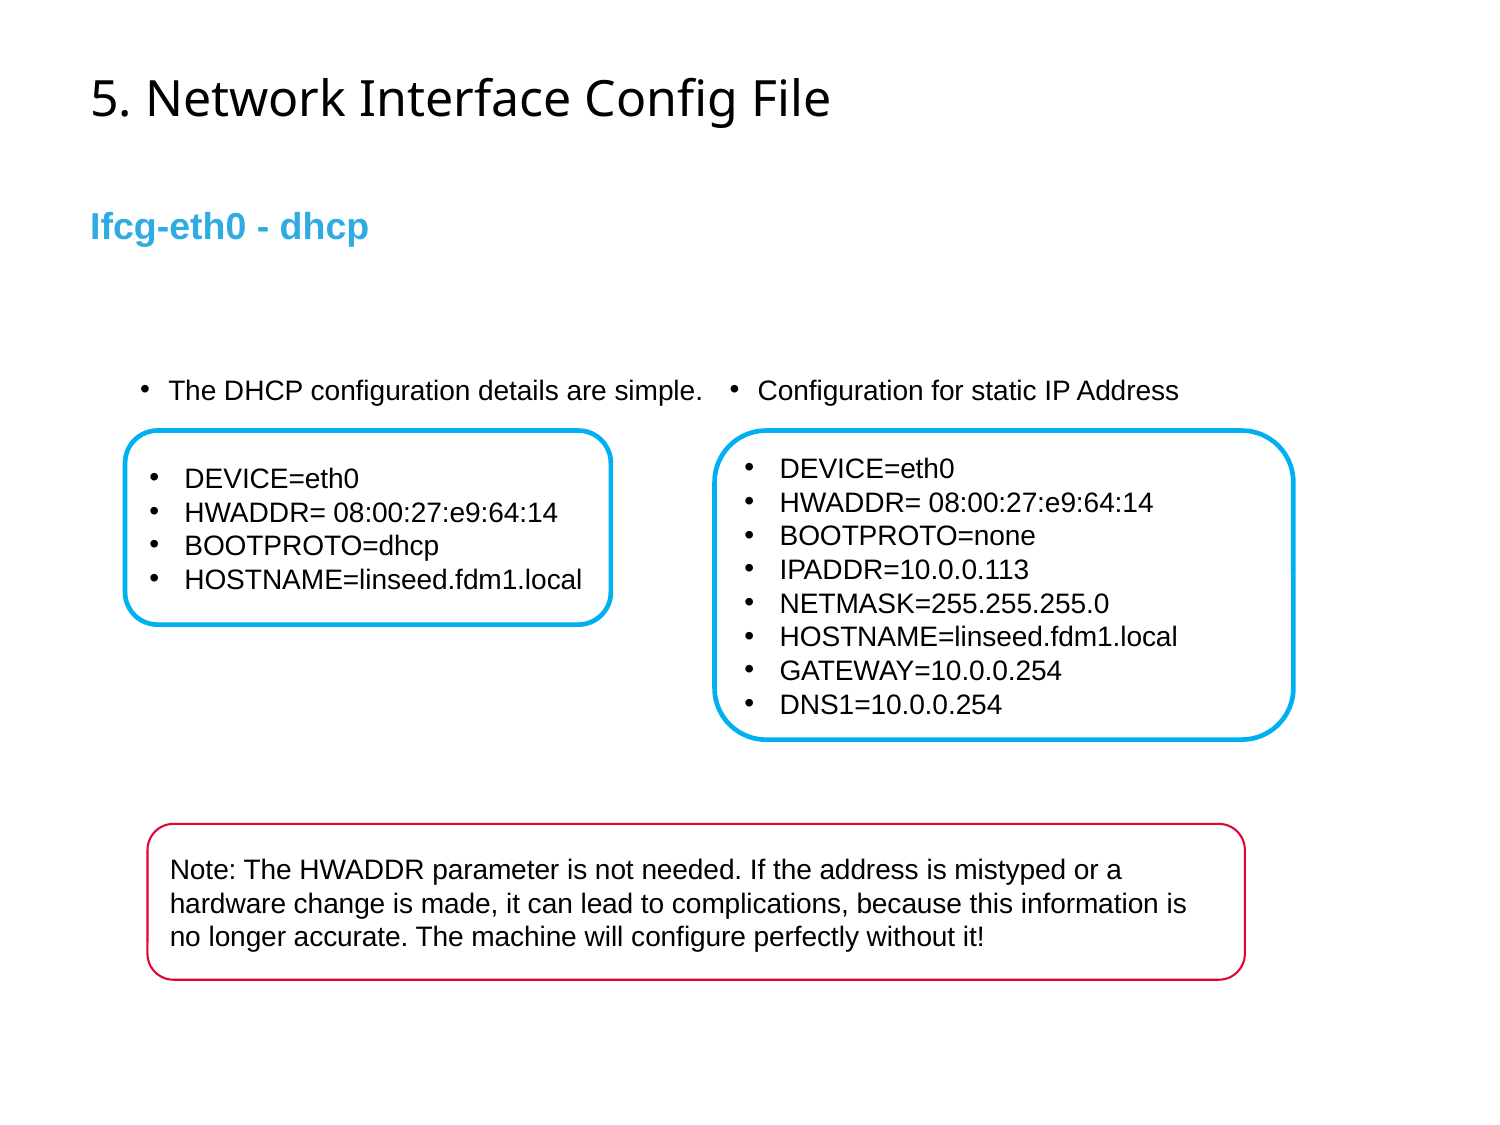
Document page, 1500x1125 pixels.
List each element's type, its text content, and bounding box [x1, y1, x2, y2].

text_box Note: The HWADDR parameter is not needed. If the address is mistyped or a hardware change is made, it can lead to complications, because this information is no longer accurate. The machine will configure perfectly without it! [146, 822, 1246, 981]
list Ifcg-eth0 - dhcp [75, 194, 1429, 256]
list The DHCP configuration details are simple. [125, 365, 714, 412]
text_box DEVICE=eth0 HWADDR= 08:00:27:e9:64:14 BOOTPROTO=none IPADDR=10.0.0.113 NETMASK=255.255.255.0 HOSTNAME=linseed.fdm1.local GATEWAY=10.0.0.254 DNS1=10.0.0.254 [713, 475, 1295, 741]
title 5. Network Interface Config File [75, 59, 1429, 135]
text_box DEVICE=eth0 HWADDR= 08:00:27:e9:64:14 BOOTPROTO=dhcp HOSTNAME=linseed.fdm1.local [123, 429, 612, 626]
list Configuration for static IP Address [714, 365, 1319, 504]
